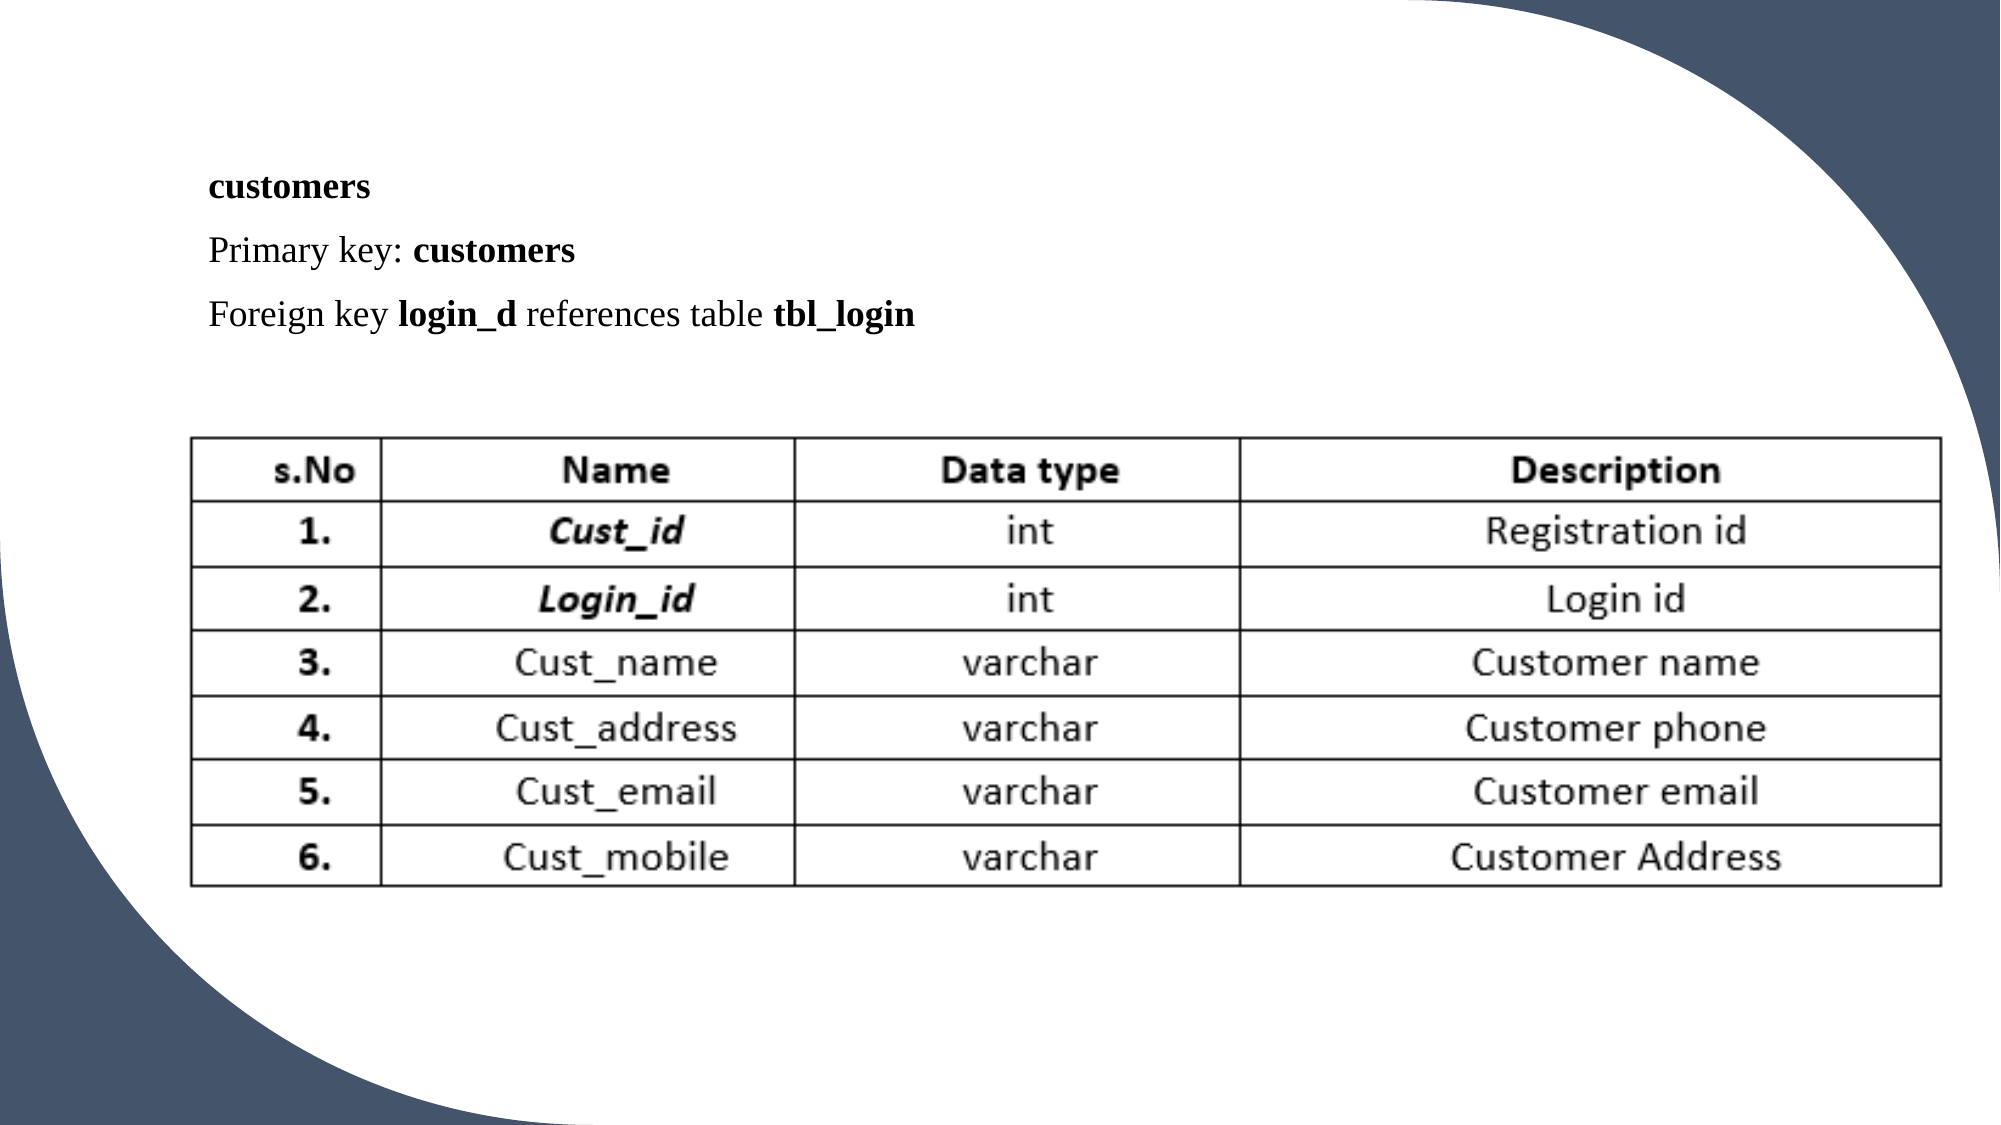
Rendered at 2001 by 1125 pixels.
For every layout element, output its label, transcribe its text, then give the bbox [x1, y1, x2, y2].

text_box customers Primary key: customers Foreign key login_d references table tbl_login [49, 153, 1050, 342]
picture [186, 418, 1955, 900]
